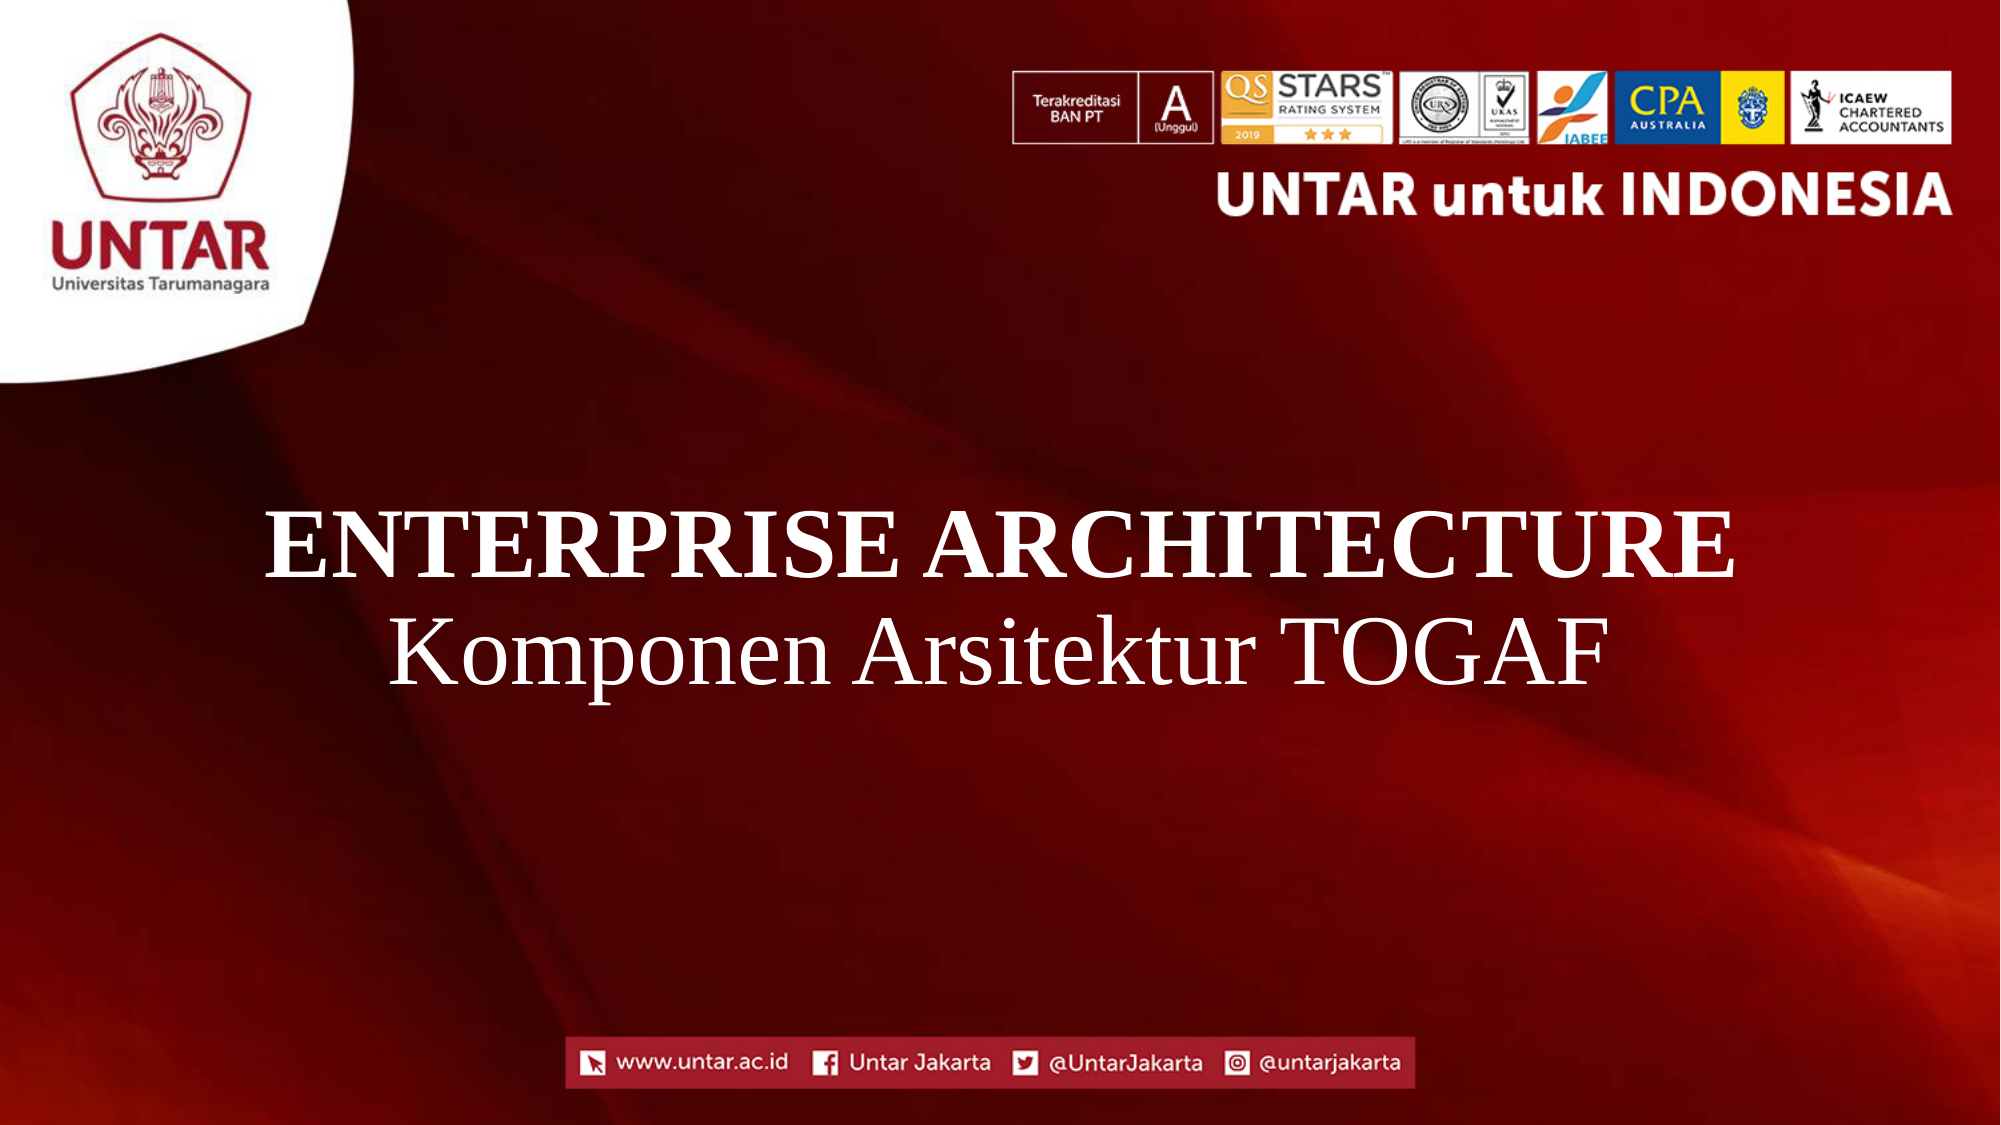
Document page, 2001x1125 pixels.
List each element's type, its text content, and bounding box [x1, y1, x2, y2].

title ENTERPRISE ARCHITECTURE [189, 215, 1817, 607]
subtitle Komponen Arsitektur TOGAF [249, 590, 1750, 863]
picture [0, 0, 2001, 1125]
